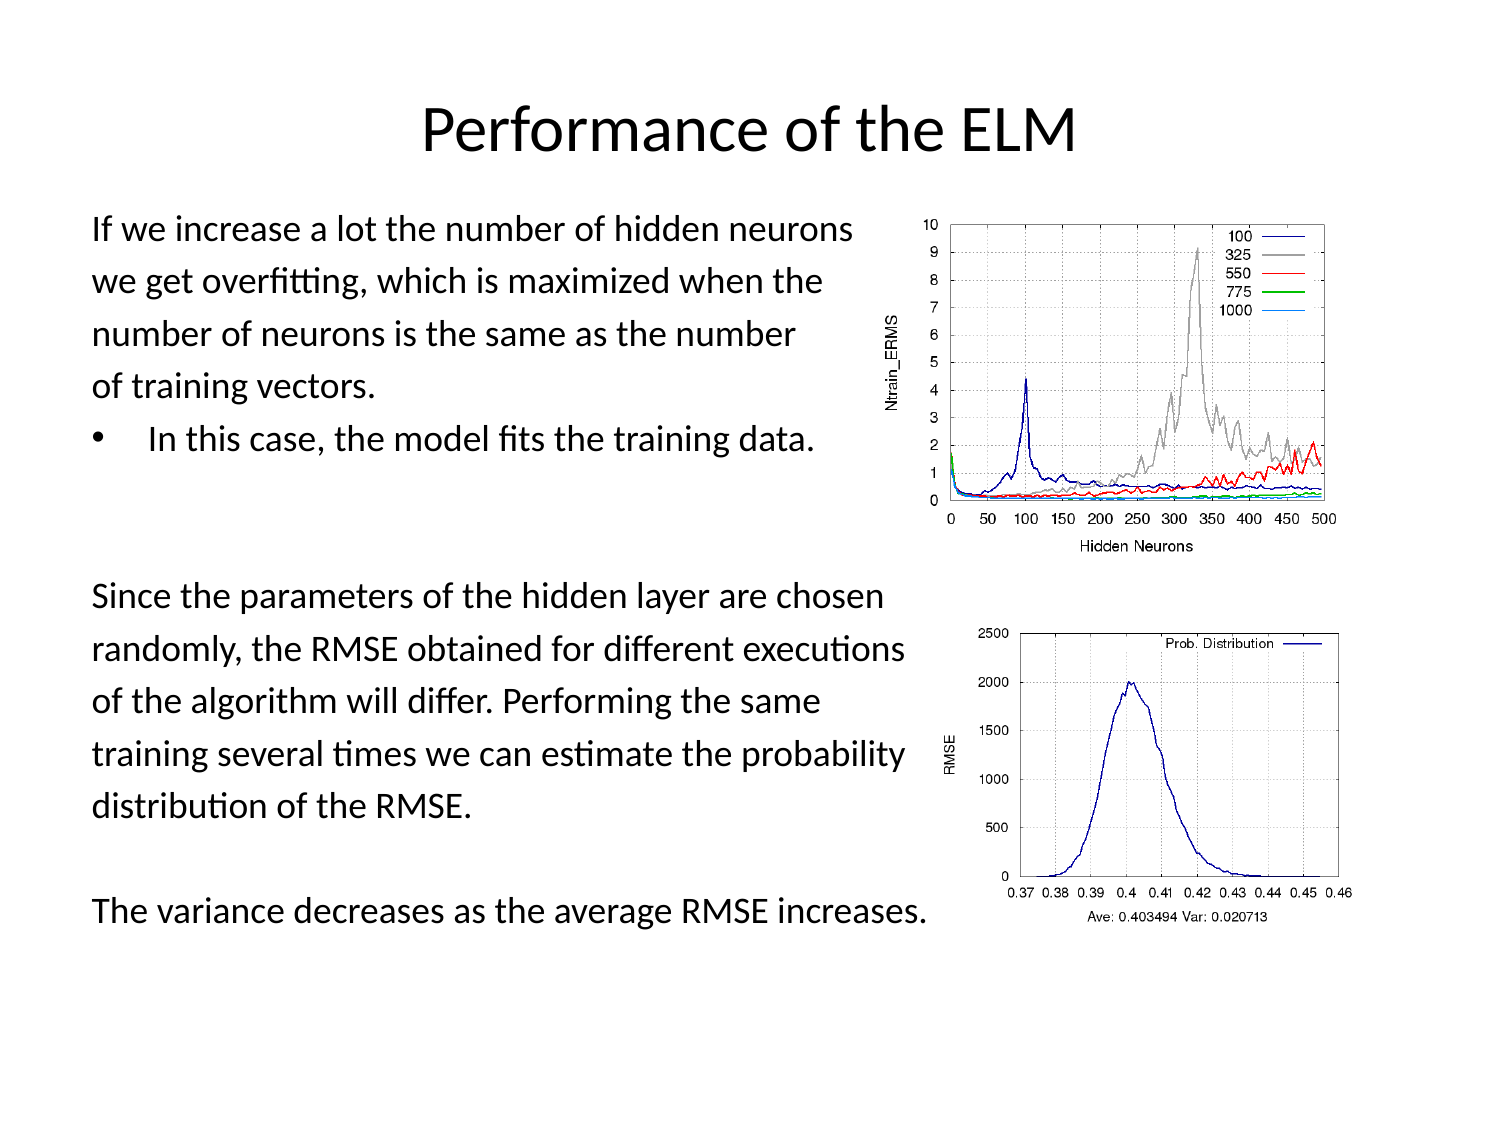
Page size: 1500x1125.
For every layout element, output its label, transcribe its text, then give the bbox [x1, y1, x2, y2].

picture [879, 204, 1353, 560]
picture [938, 615, 1365, 929]
list If we increase a lot the number of hidden neurons we get overfitting, which is maximized when the number of neurons is the same as the number of training vectors. In this case, the model fits the training data. Since the parameters of the hidden layer are chosen randomly, the RMSE obtained for different executions of the algorithm will differ. Performing the same training several times we can estimate the probability distribution of the RMSE. The variance decreases as the average RMSE increases. [76, 196, 1427, 1000]
text_box Performance of the ELM [74, 30, 1425, 219]
